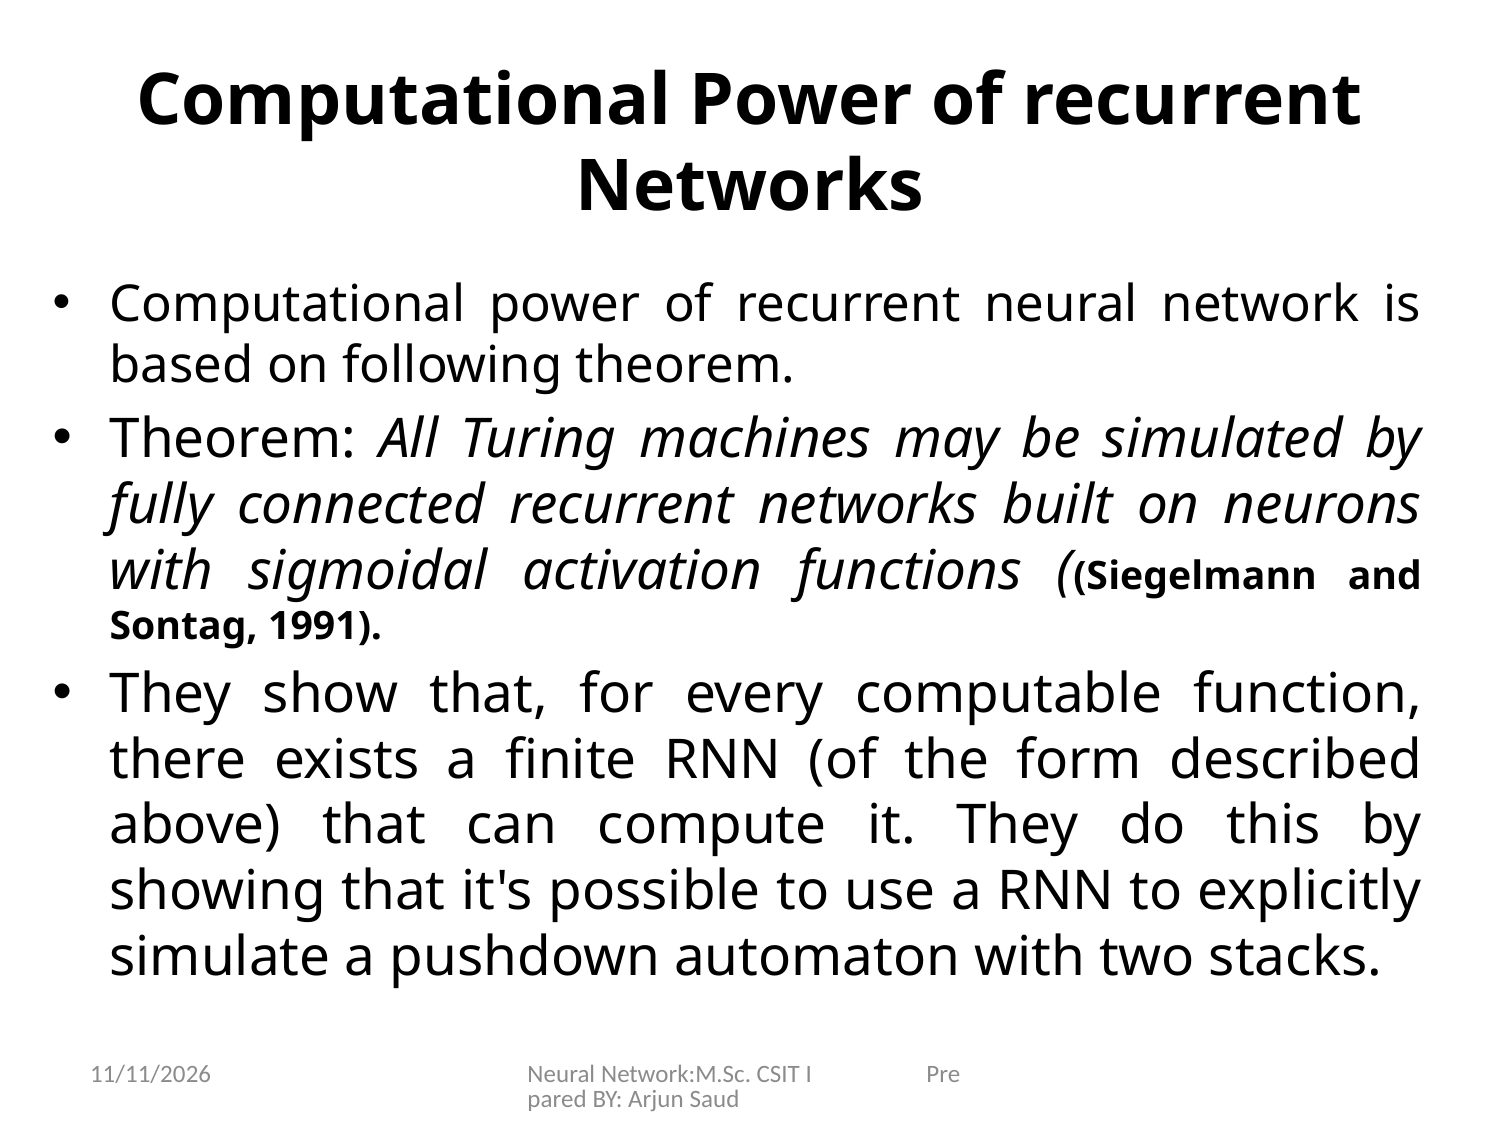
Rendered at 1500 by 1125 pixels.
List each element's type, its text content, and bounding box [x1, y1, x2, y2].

title Computational Power of recurrent Networks [75, 45, 1425, 233]
footer Neural Network:M.Sc. CSIT I Prepared BY: Arjun Saud [512, 1042, 988, 1103]
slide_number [75, 1042, 425, 1103]
list Computational power of recurrent neural network is based on following theorem. Theorem: All Turing machines may be simulated by fully connected recurrent networks built on neurons with sigmoidal activation functions ((Siegelmann and Sontag, 1991). They show that, for every computable function, there exists a finite RNN (of the form described above) that can compute it. They do this by showing that it's possible to use a RNN to explicitly simulate a pushdown automaton with two stacks. [37, 262, 1438, 1005]
